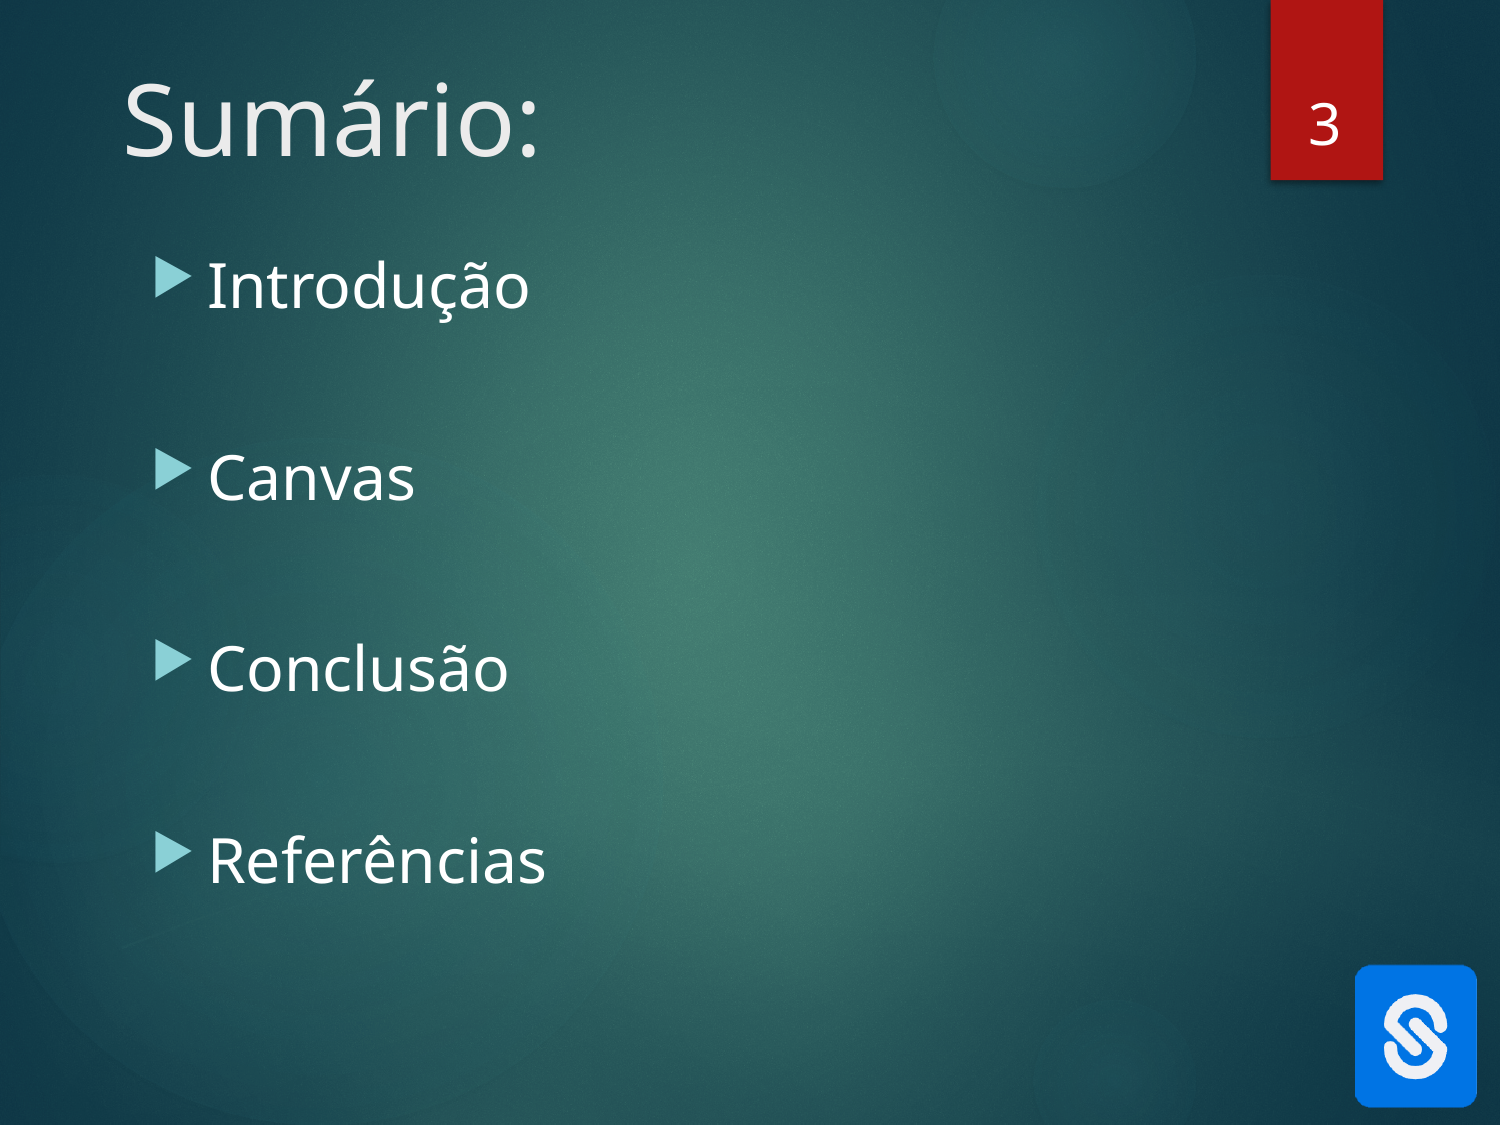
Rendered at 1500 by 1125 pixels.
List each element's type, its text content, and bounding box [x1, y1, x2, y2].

slide_number 3 [1273, 48, 1378, 175]
picture [1355, 963, 1477, 1108]
list Introdução Canvas Conclusão Referências [135, 238, 1237, 1036]
title Sumário: [107, 48, 1265, 279]
